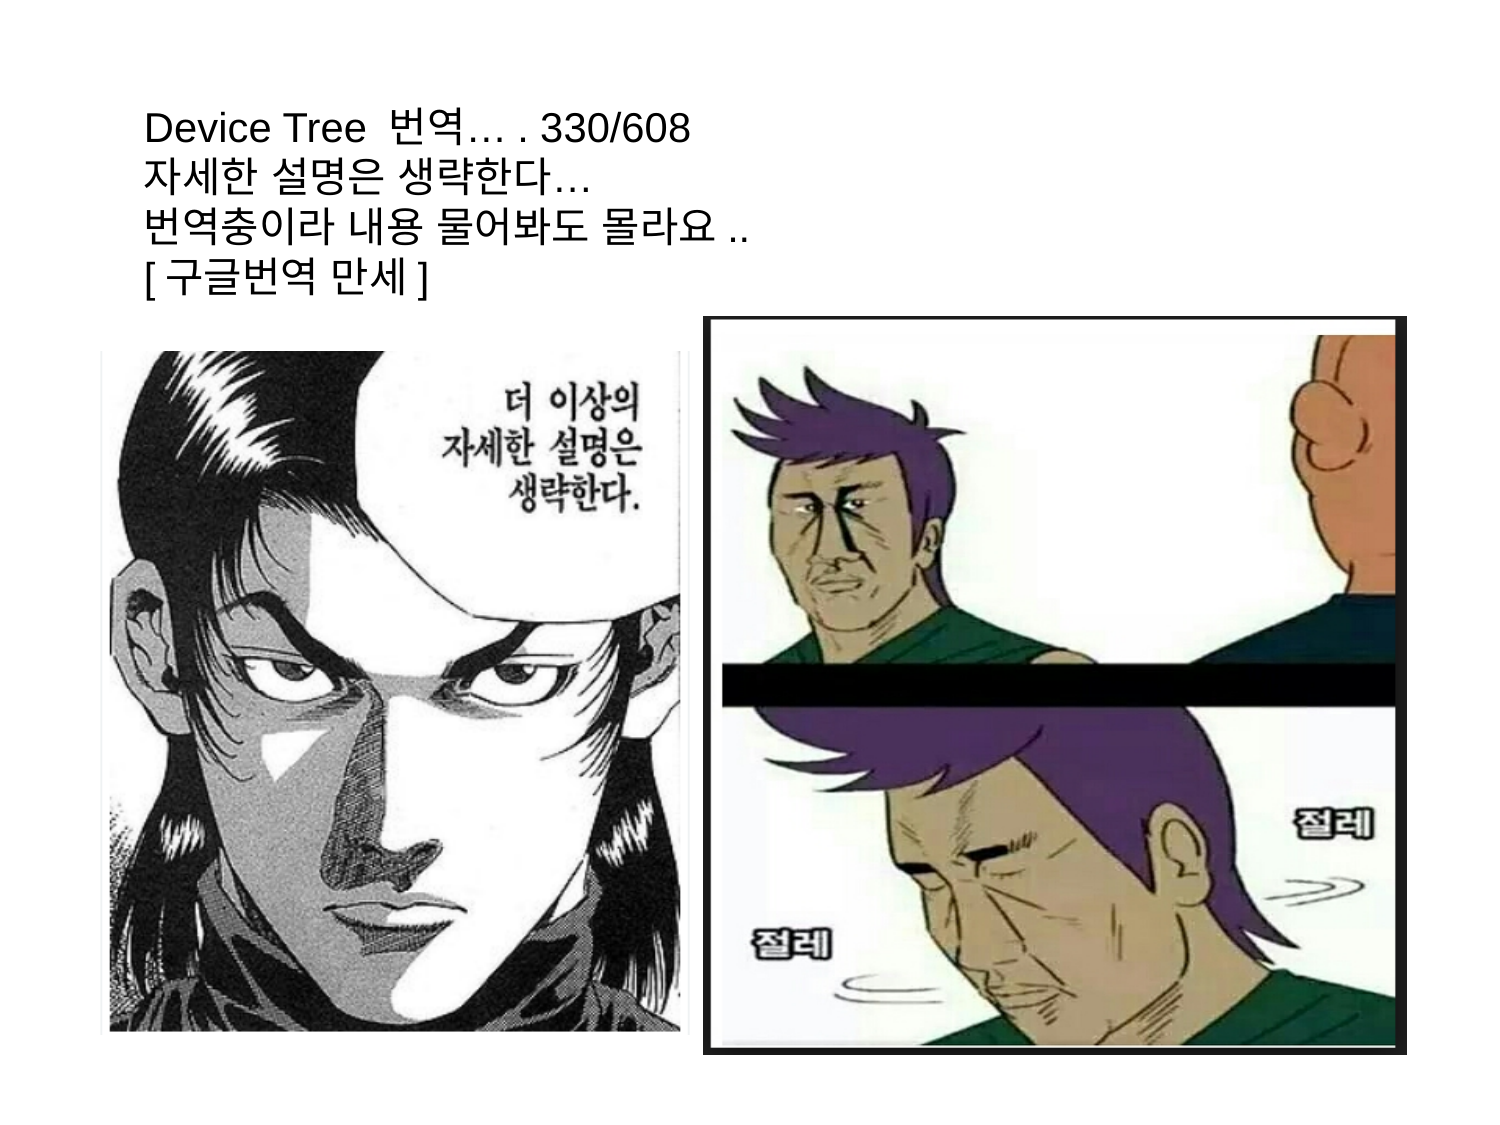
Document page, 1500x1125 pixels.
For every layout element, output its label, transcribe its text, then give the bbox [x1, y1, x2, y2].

text_box Device Tree 번역…. 330/608 자세한 설명은 생략한다… 번역충이라 내용 물어봐도 몰라요.. [구글번역 만세] [128, 93, 1465, 311]
picture [81, 316, 1407, 1055]
